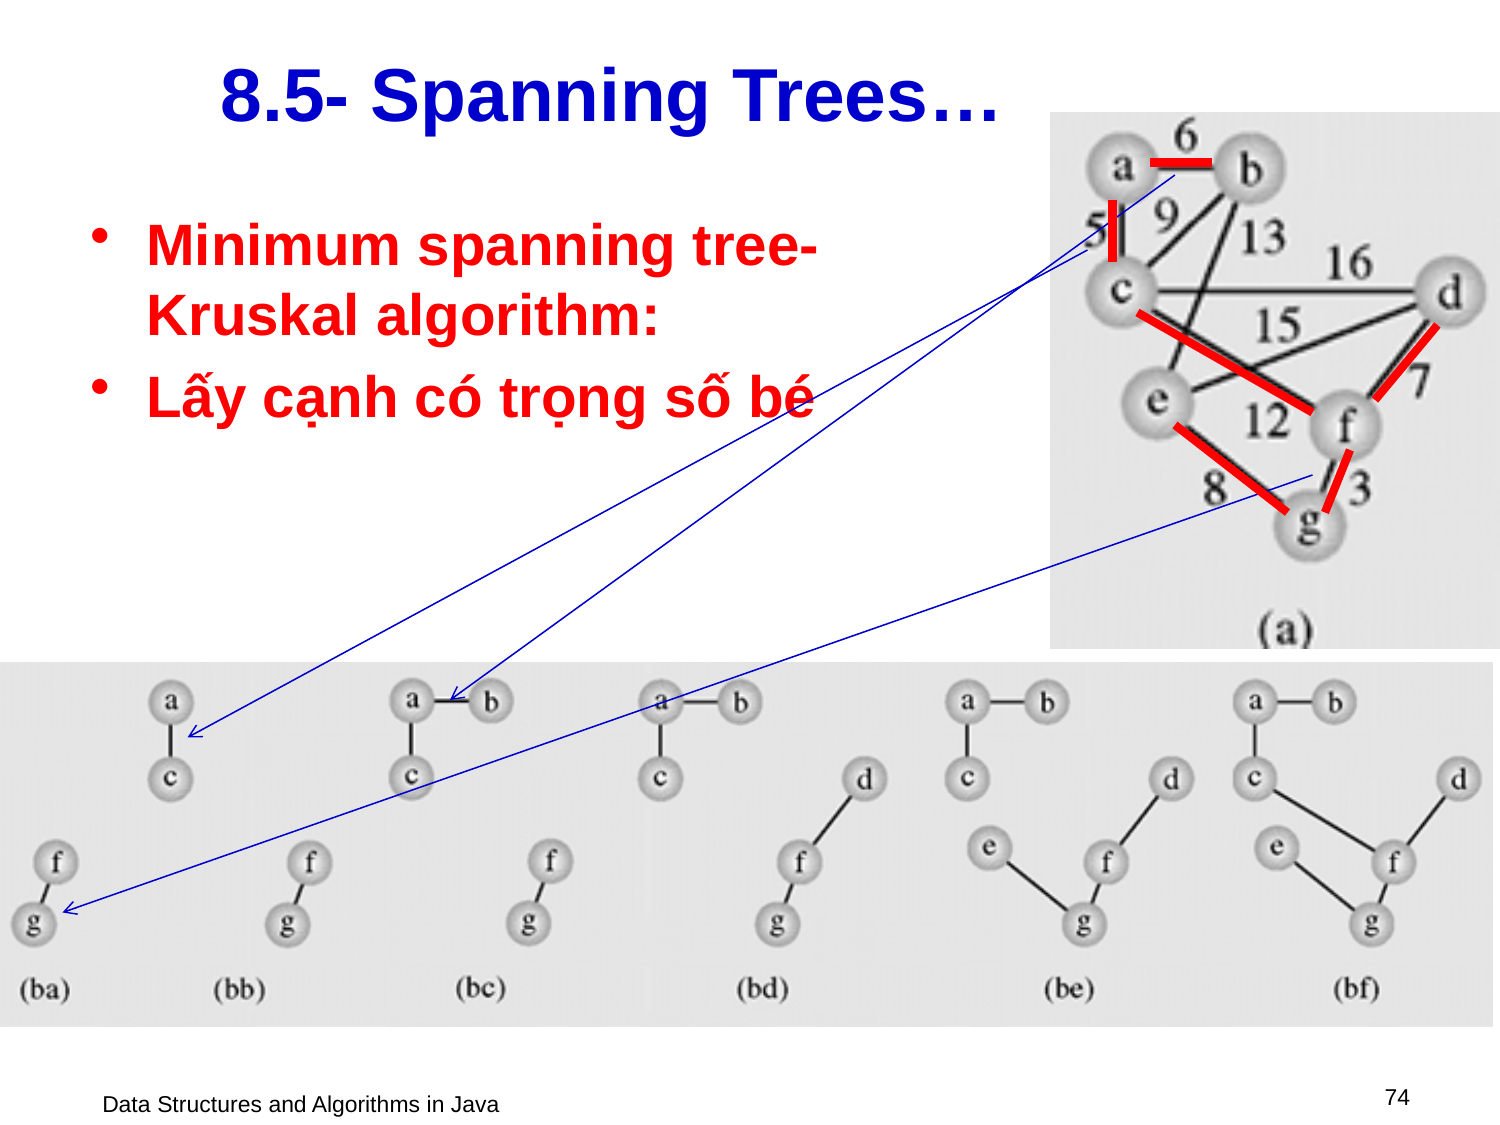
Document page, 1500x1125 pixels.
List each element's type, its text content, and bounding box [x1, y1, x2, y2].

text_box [0, 112, 1500, 1028]
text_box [1374, 324, 1438, 401]
title 8.5- Spanning Trees… [74, 44, 1151, 110]
slide_number 74 [1312, 1074, 1426, 1113]
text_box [1137, 312, 1313, 413]
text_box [1174, 424, 1288, 513]
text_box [1324, 449, 1351, 513]
